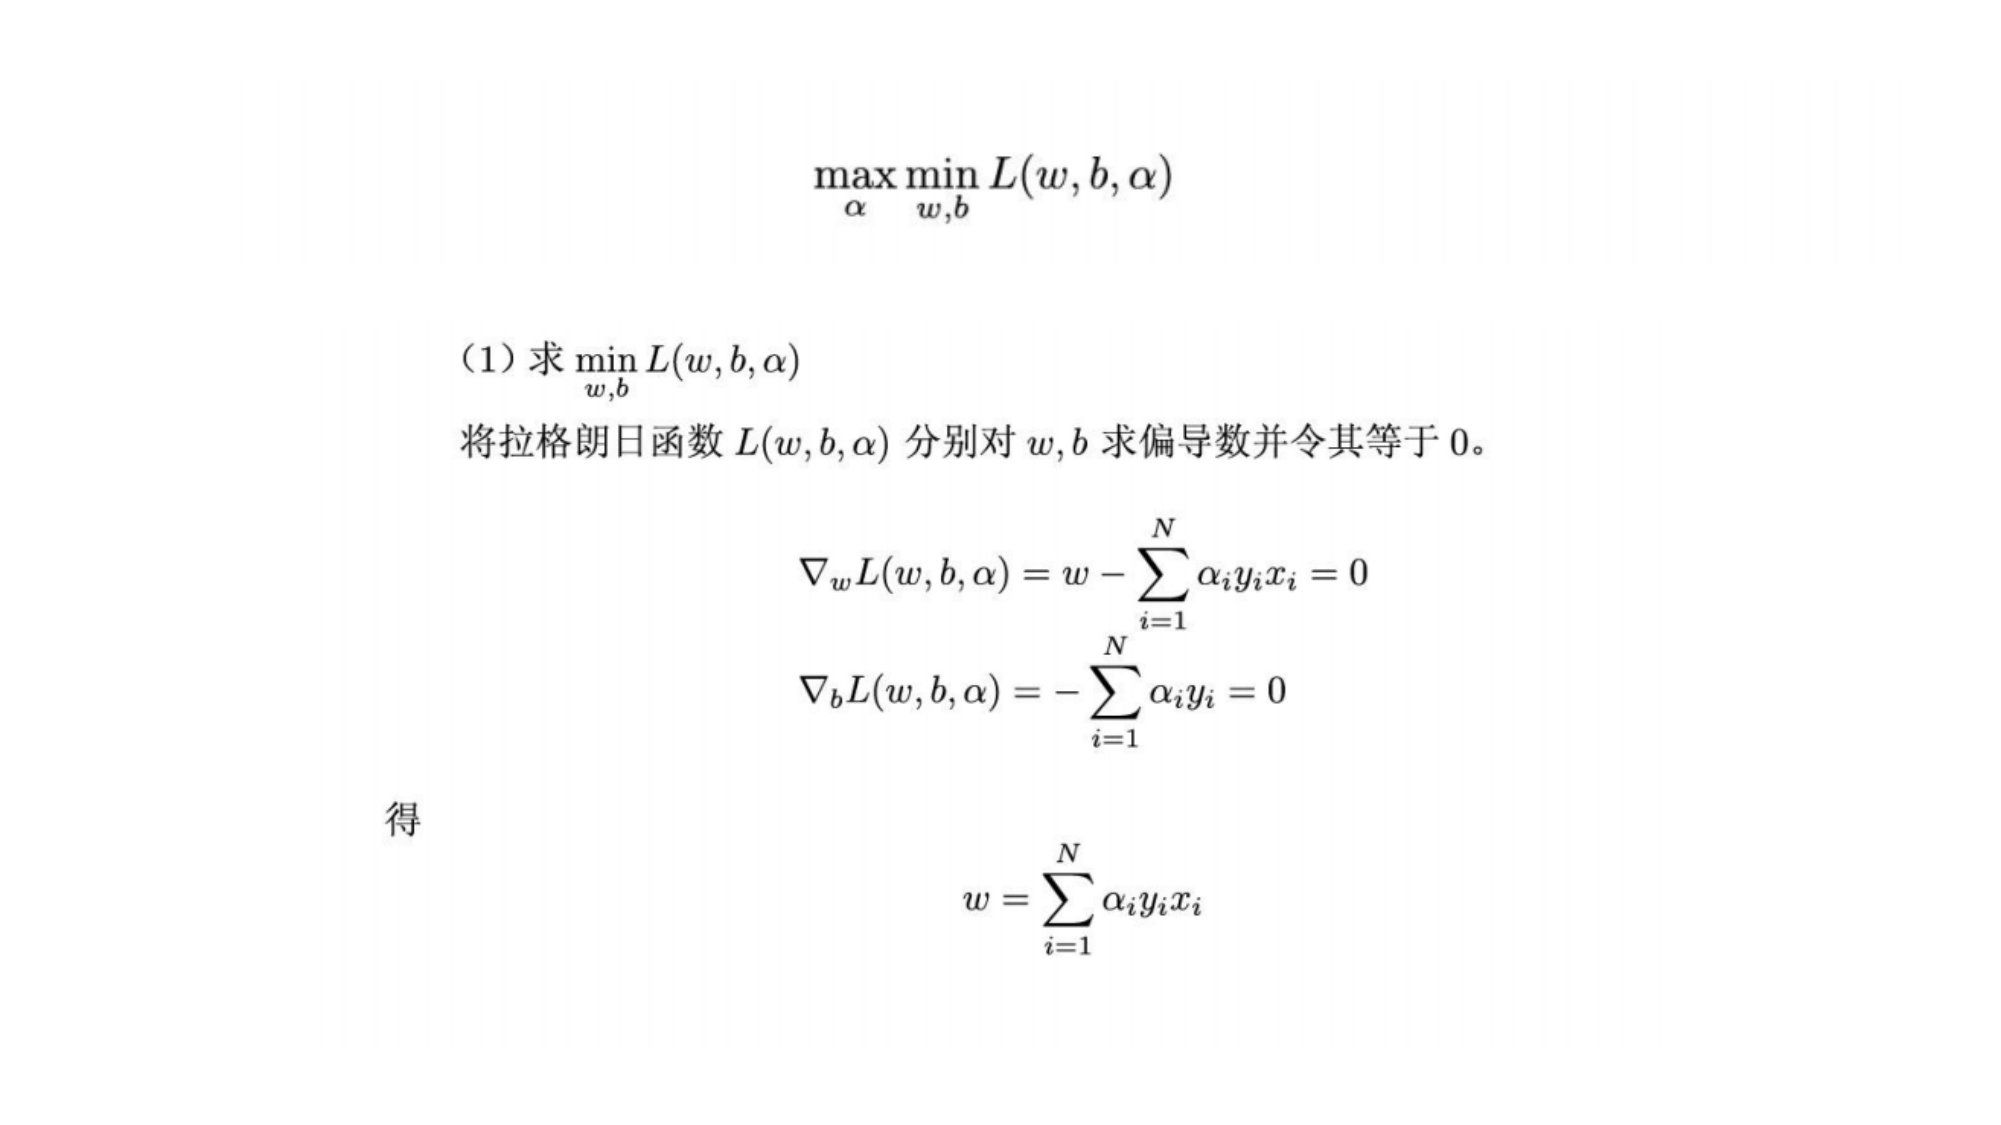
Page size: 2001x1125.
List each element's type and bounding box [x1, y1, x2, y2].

picture [232, 77, 1910, 264]
picture [319, 324, 1680, 1050]
